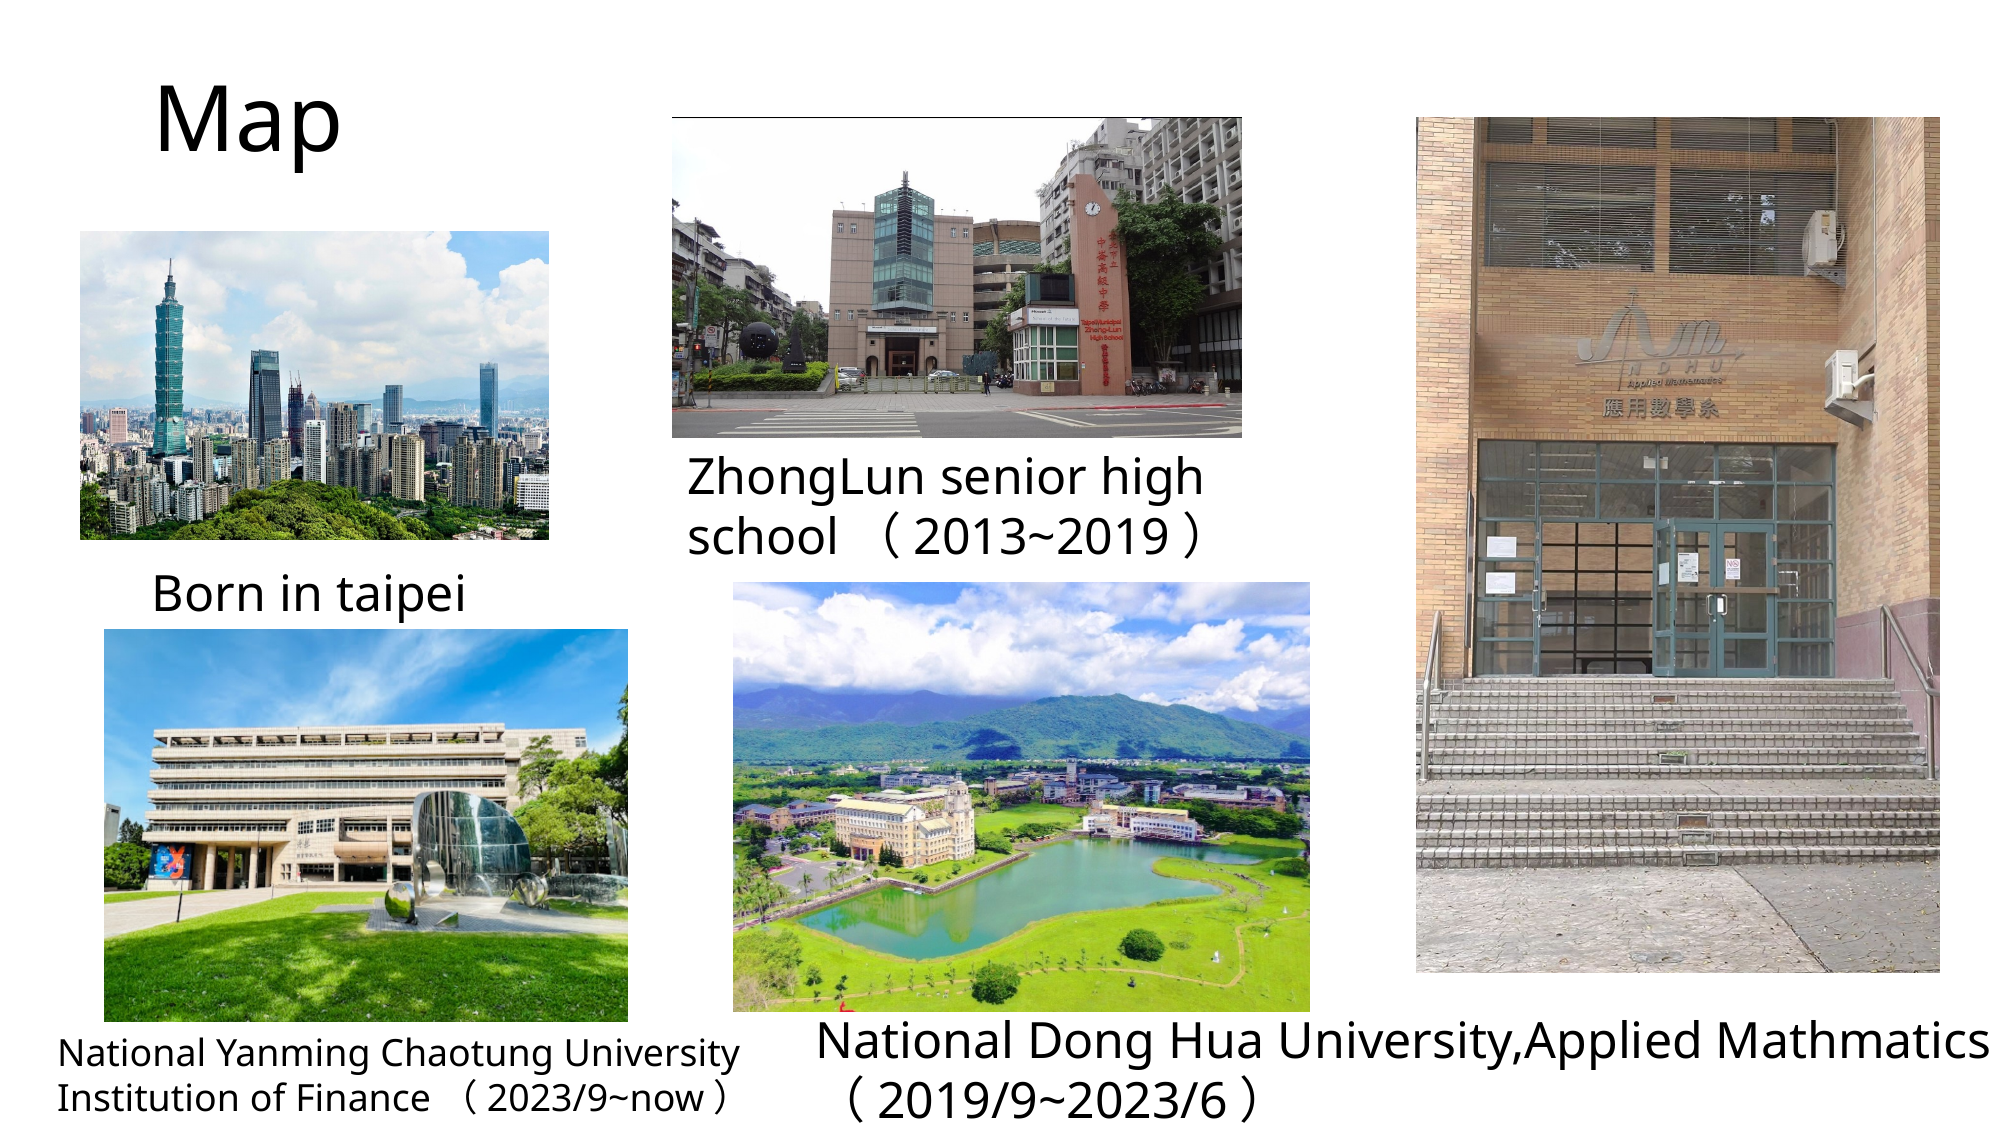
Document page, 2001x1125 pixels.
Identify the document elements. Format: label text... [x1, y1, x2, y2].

text_box National Yanming Chaotung University Institution of Finance（2023/9~now） [42, 1021, 1480, 1125]
picture [103, 629, 628, 1022]
picture [733, 582, 1311, 1012]
picture [1415, 116, 1941, 974]
text_box Born in taipei [136, 554, 1119, 629]
title Map [137, 59, 1863, 184]
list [80, 230, 550, 541]
text_box National Dong Hua University,Applied Mathmatics （2019/9~2023/6） [800, 1000, 2000, 1125]
picture [671, 116, 1242, 438]
text_box ZhongLun senior high school（2013~2019） [672, 437, 1396, 573]
